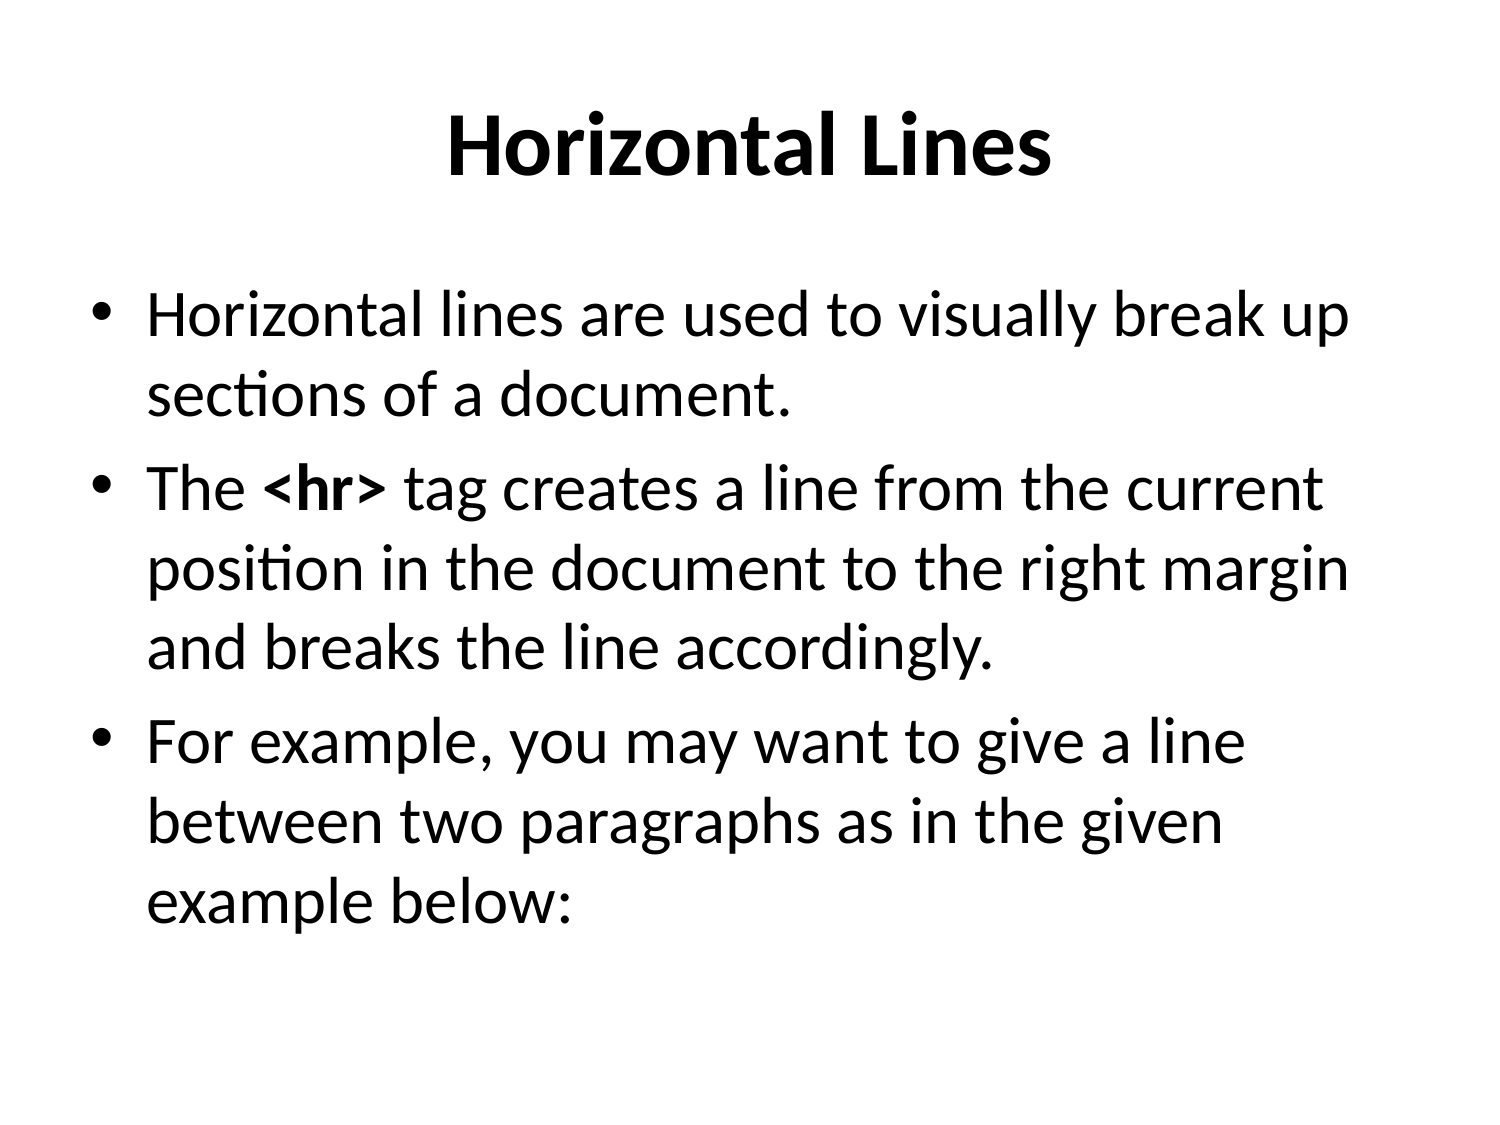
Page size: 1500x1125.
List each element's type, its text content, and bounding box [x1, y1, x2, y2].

title Horizontal Lines [75, 45, 1425, 233]
list Horizontal lines are used to visually break up sections of a document. The <hr> tag creates a line from the current position in the document to the right margin and breaks the line accordingly. For example, you may want to give a line between two paragraphs as in the given example below: [75, 262, 1425, 1005]
